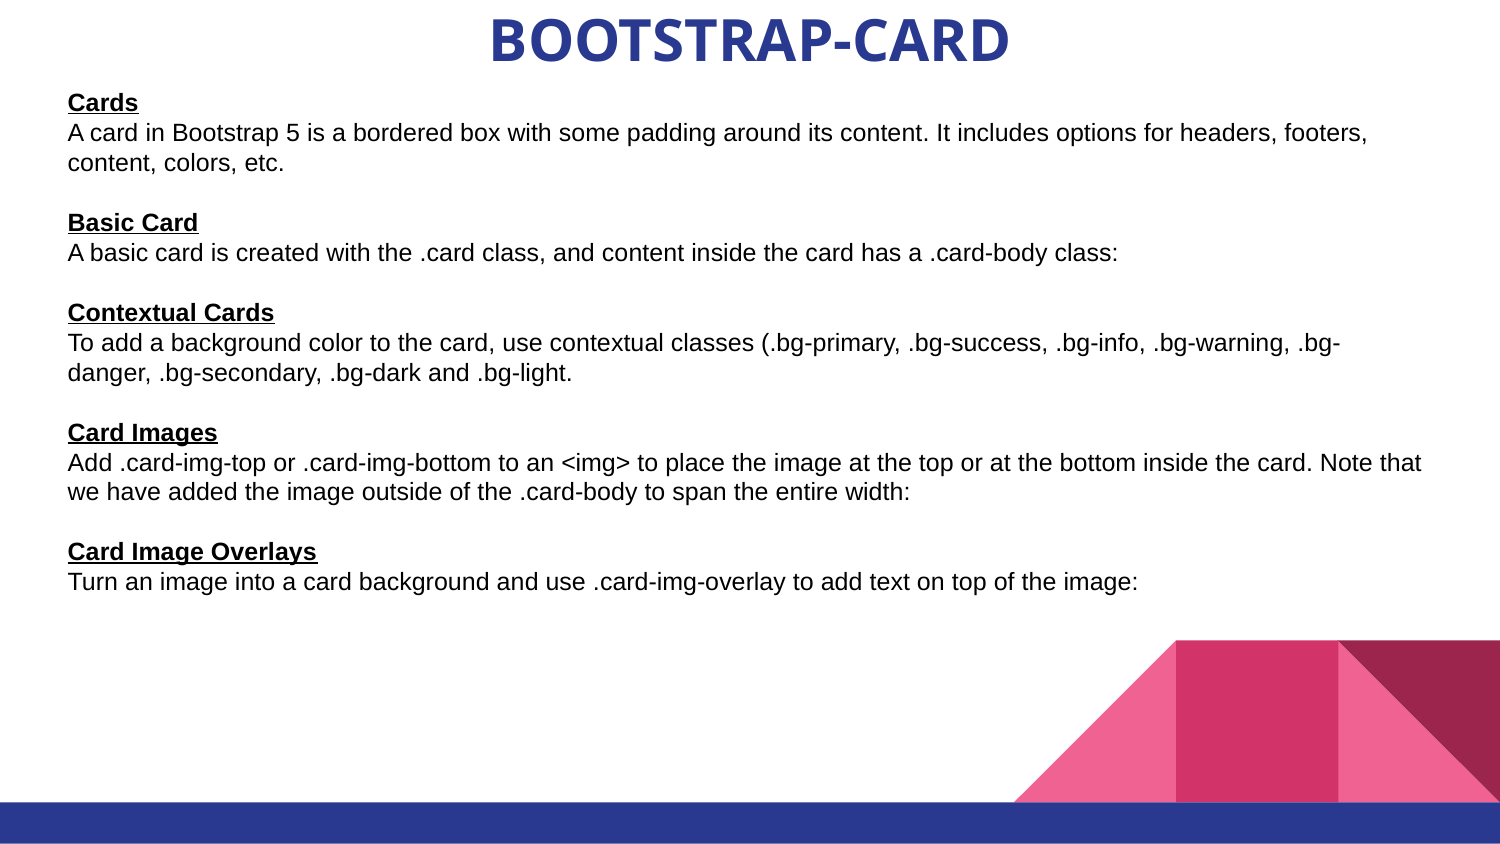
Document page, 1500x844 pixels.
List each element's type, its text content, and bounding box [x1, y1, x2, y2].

text_box Cards A card in Bootstrap 5 is a bordered box with some padding around its content. It includes options for headers, footers, content, colors, etc. Basic Card A basic card is created with the .card class, and content inside the card has a .card-body class: Contextual Cards To add a background color to the card, use contextual classes (.bg-primary, .bg-success, .bg-info, .bg-warning, .bg-danger, .bg-secondary, .bg-dark and .bg-light. Card Images Add .card-img-top or .card-img-bottom to an <img> to place the image at the top or at the bottom inside the card. Note that we have added the image outside of the .card-body to span the entire width: Card Image Overlays Turn an image into a card background and use .card-img-overlay to add text on top of the image: [52, 71, 1448, 641]
title BOOTSTRAP-CARD [0, 0, 1500, 63]
